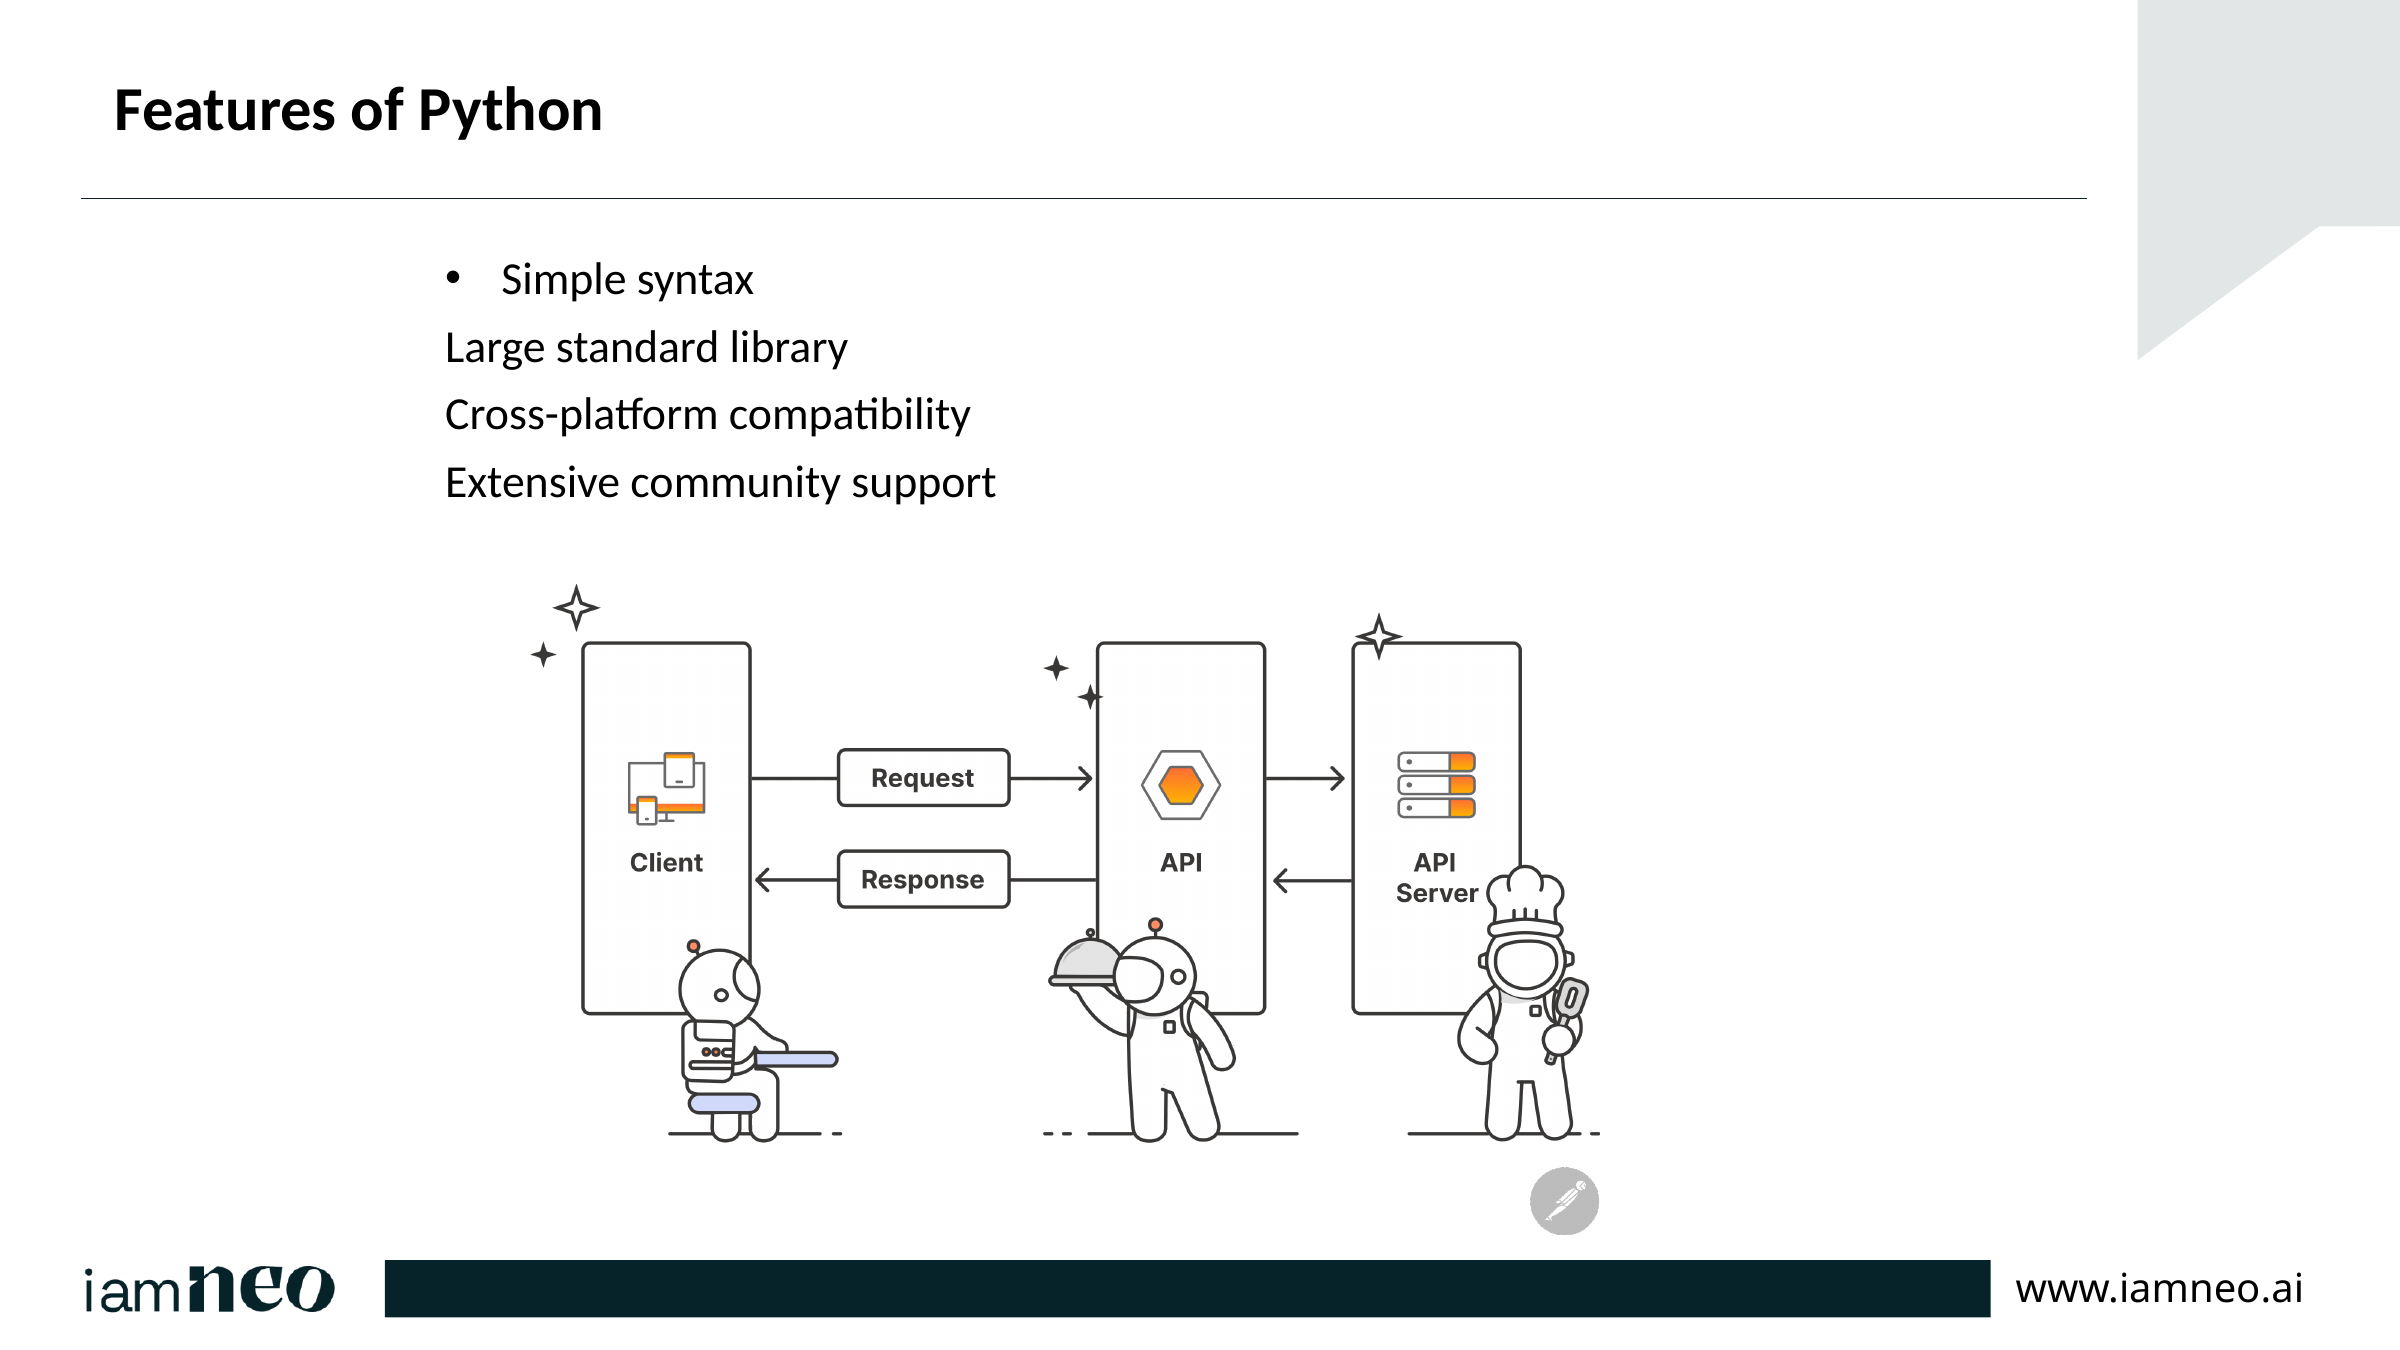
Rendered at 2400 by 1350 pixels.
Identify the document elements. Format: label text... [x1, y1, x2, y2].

text_box Simple syntax Large standard library Cross-platform compatibility Extensive community support [430, 214, 1972, 515]
title Features of Python [99, 69, 2031, 175]
picture [59, 1245, 359, 1332]
picture [530, 582, 1600, 1235]
